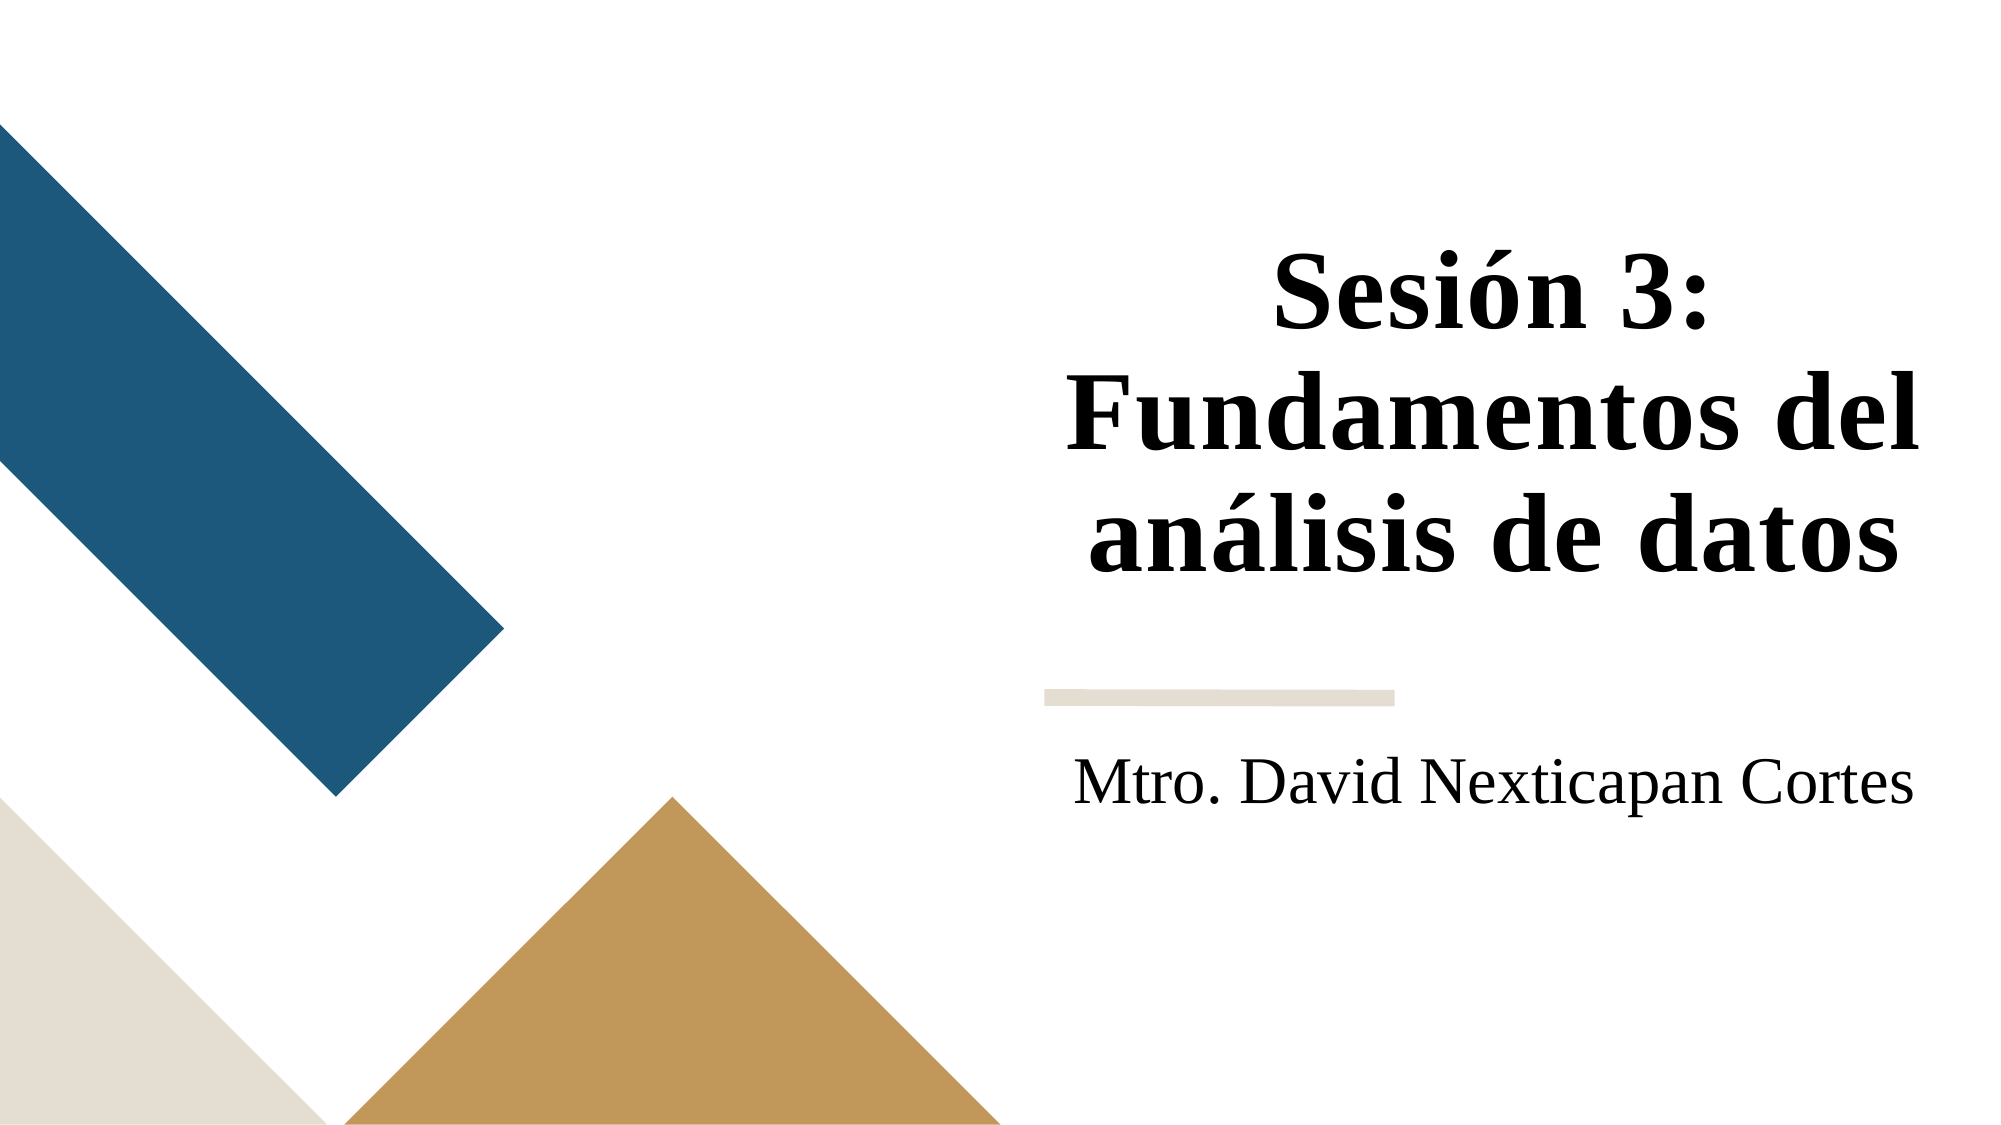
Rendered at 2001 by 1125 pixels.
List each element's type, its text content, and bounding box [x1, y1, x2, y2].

title Sesión 3: Fundamentos del análisis de datos [1044, 347, 1946, 596]
list Mtro. David Nexticapan Cortes [1044, 746, 1946, 903]
